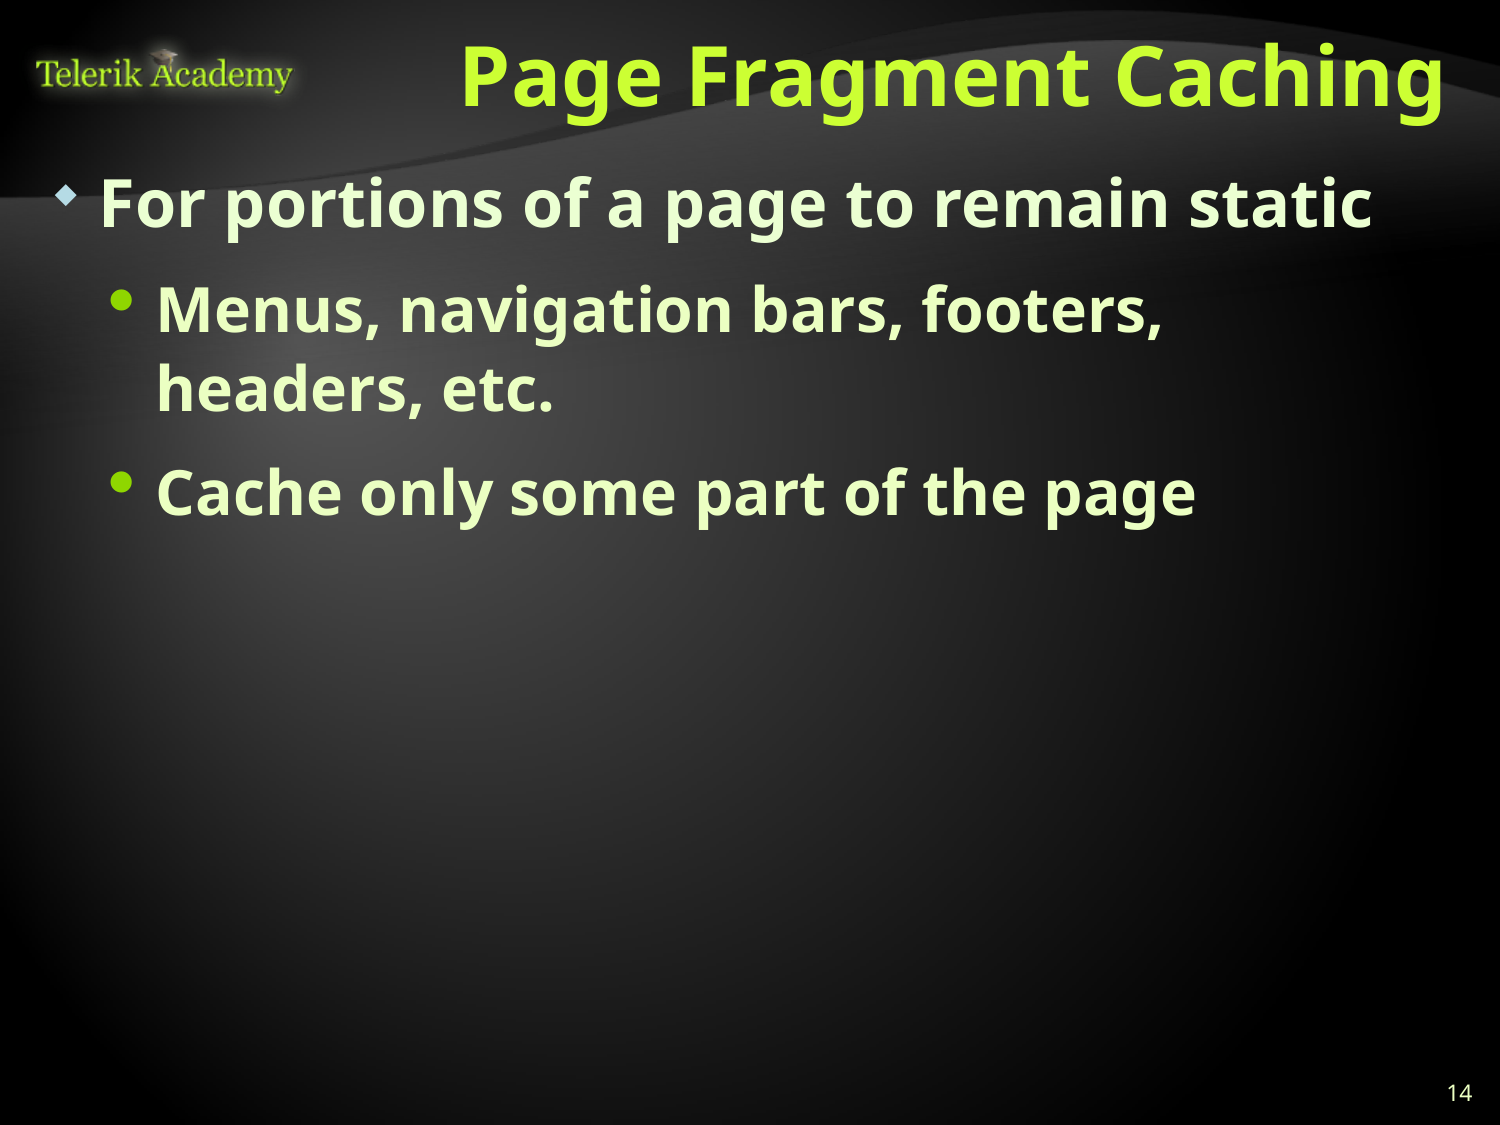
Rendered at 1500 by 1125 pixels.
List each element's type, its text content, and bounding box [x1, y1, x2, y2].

list For portions of a page to remain static Menus, navigation bars, footers, headers, etc. Cache only some part of the page [37, 149, 1463, 1100]
title Page Fragment Caching [300, 12, 1463, 149]
slide_number 14 [1412, 1074, 1488, 1113]
picture [0, 0, 1500, 1125]
